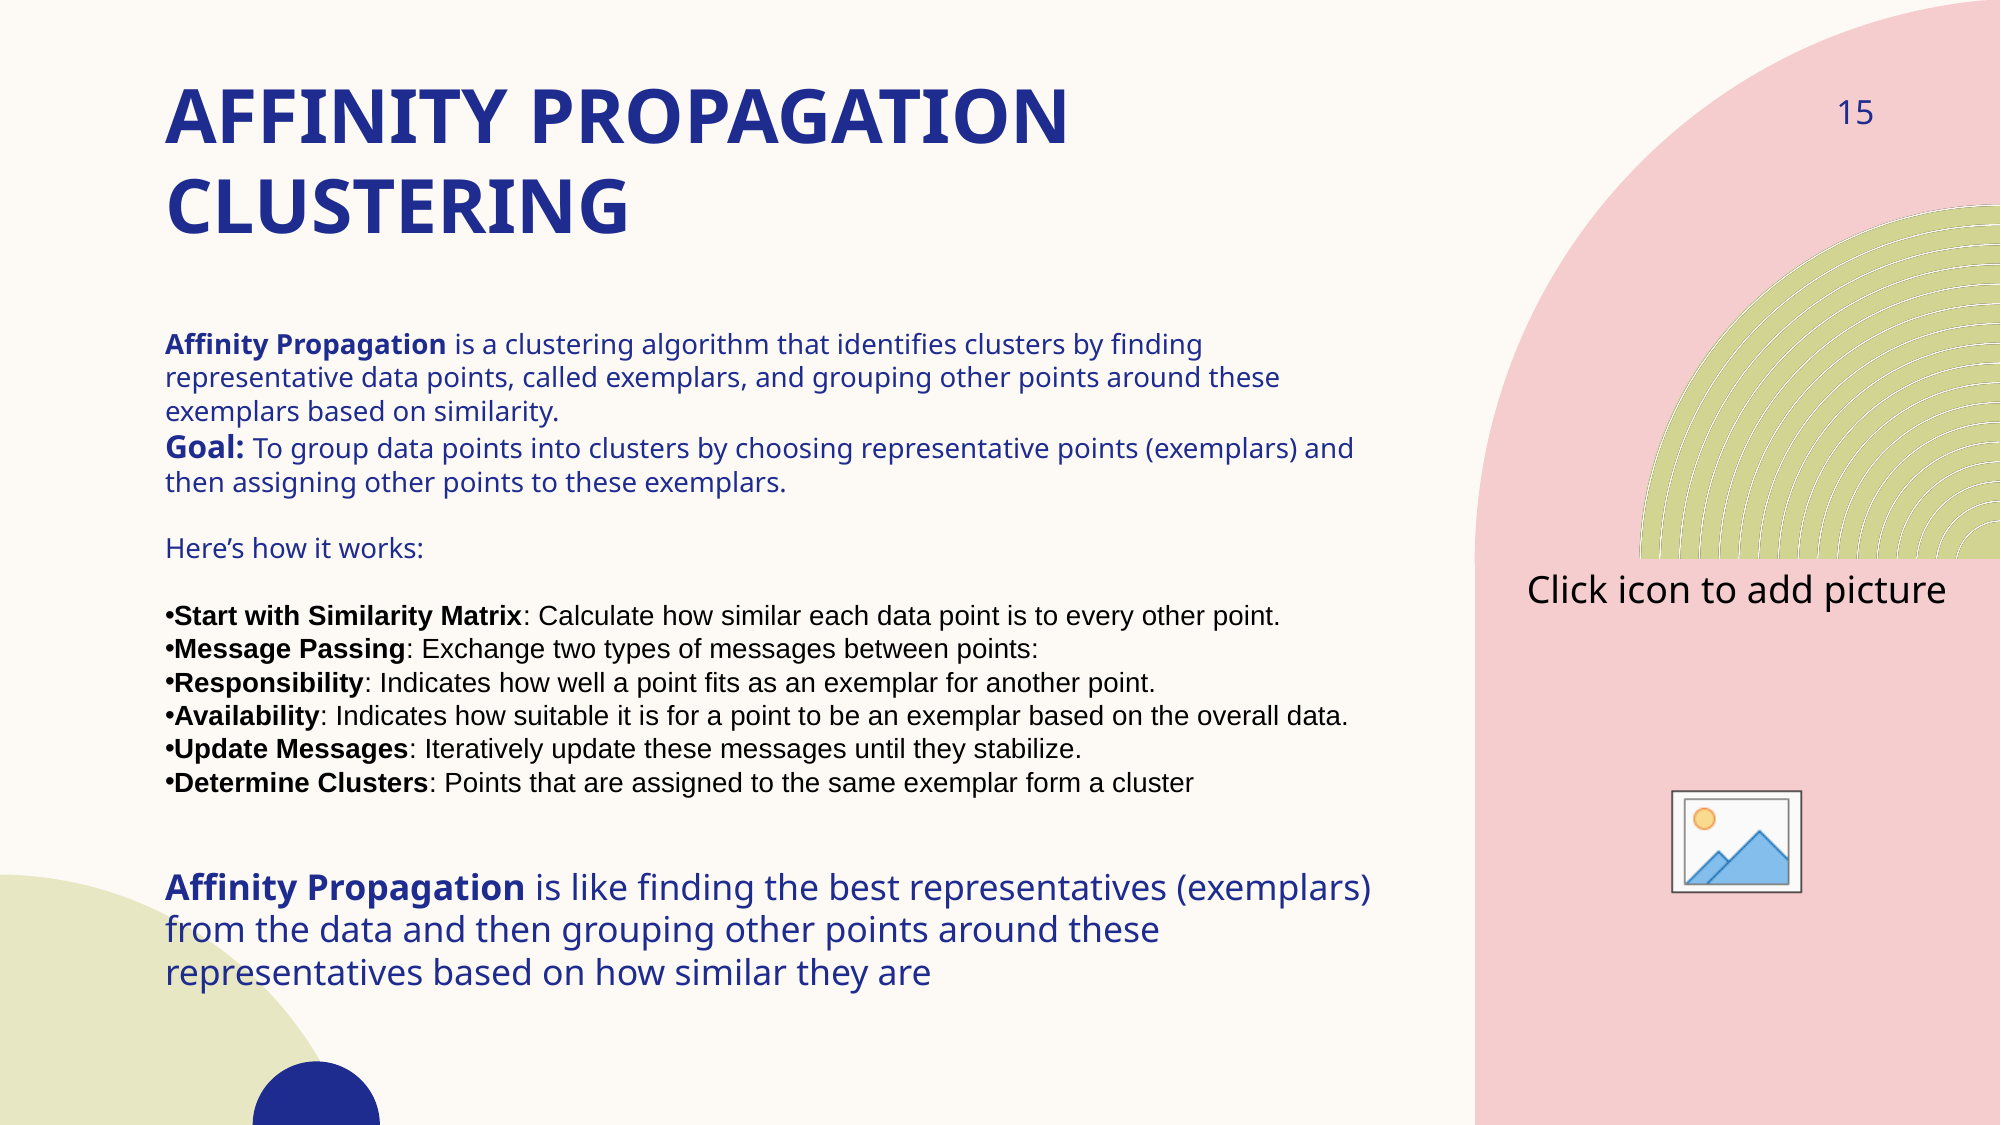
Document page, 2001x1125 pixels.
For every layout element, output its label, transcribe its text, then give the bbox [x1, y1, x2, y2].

slide_number 15 [1712, 75, 1875, 153]
picture [1474, 204, 2001, 1125]
list Affinity Propagation is a clustering algorithm that identifies clusters by finding representative data points, called exemplars, and grouping other points around these exemplars based on similarity. Goal: To group data points into clusters by choosing representative points (exemplars) and then assigning other points to these exemplars. Here’s how it works: Start with Similarity Matrix: Calculate how similar each data point is to every other point. Message Passing: Exchange two types of messages between points: Responsibility: Indicates how well a point fits as an exemplar for another point. Availability: Indicates how suitable it is for a point to be an exemplar based on the overall data. Update Messages: Iteratively update these messages until they stabilize. Determine Clusters: Points that are assigned to the same exemplar form a cluster Affinity Propagation is like finding the best representatives (exemplars) from the data and then grouping other points around these representatives based on how similar they are [150, 270, 1407, 994]
title Affinity Propagation Clustering [150, 43, 1437, 249]
